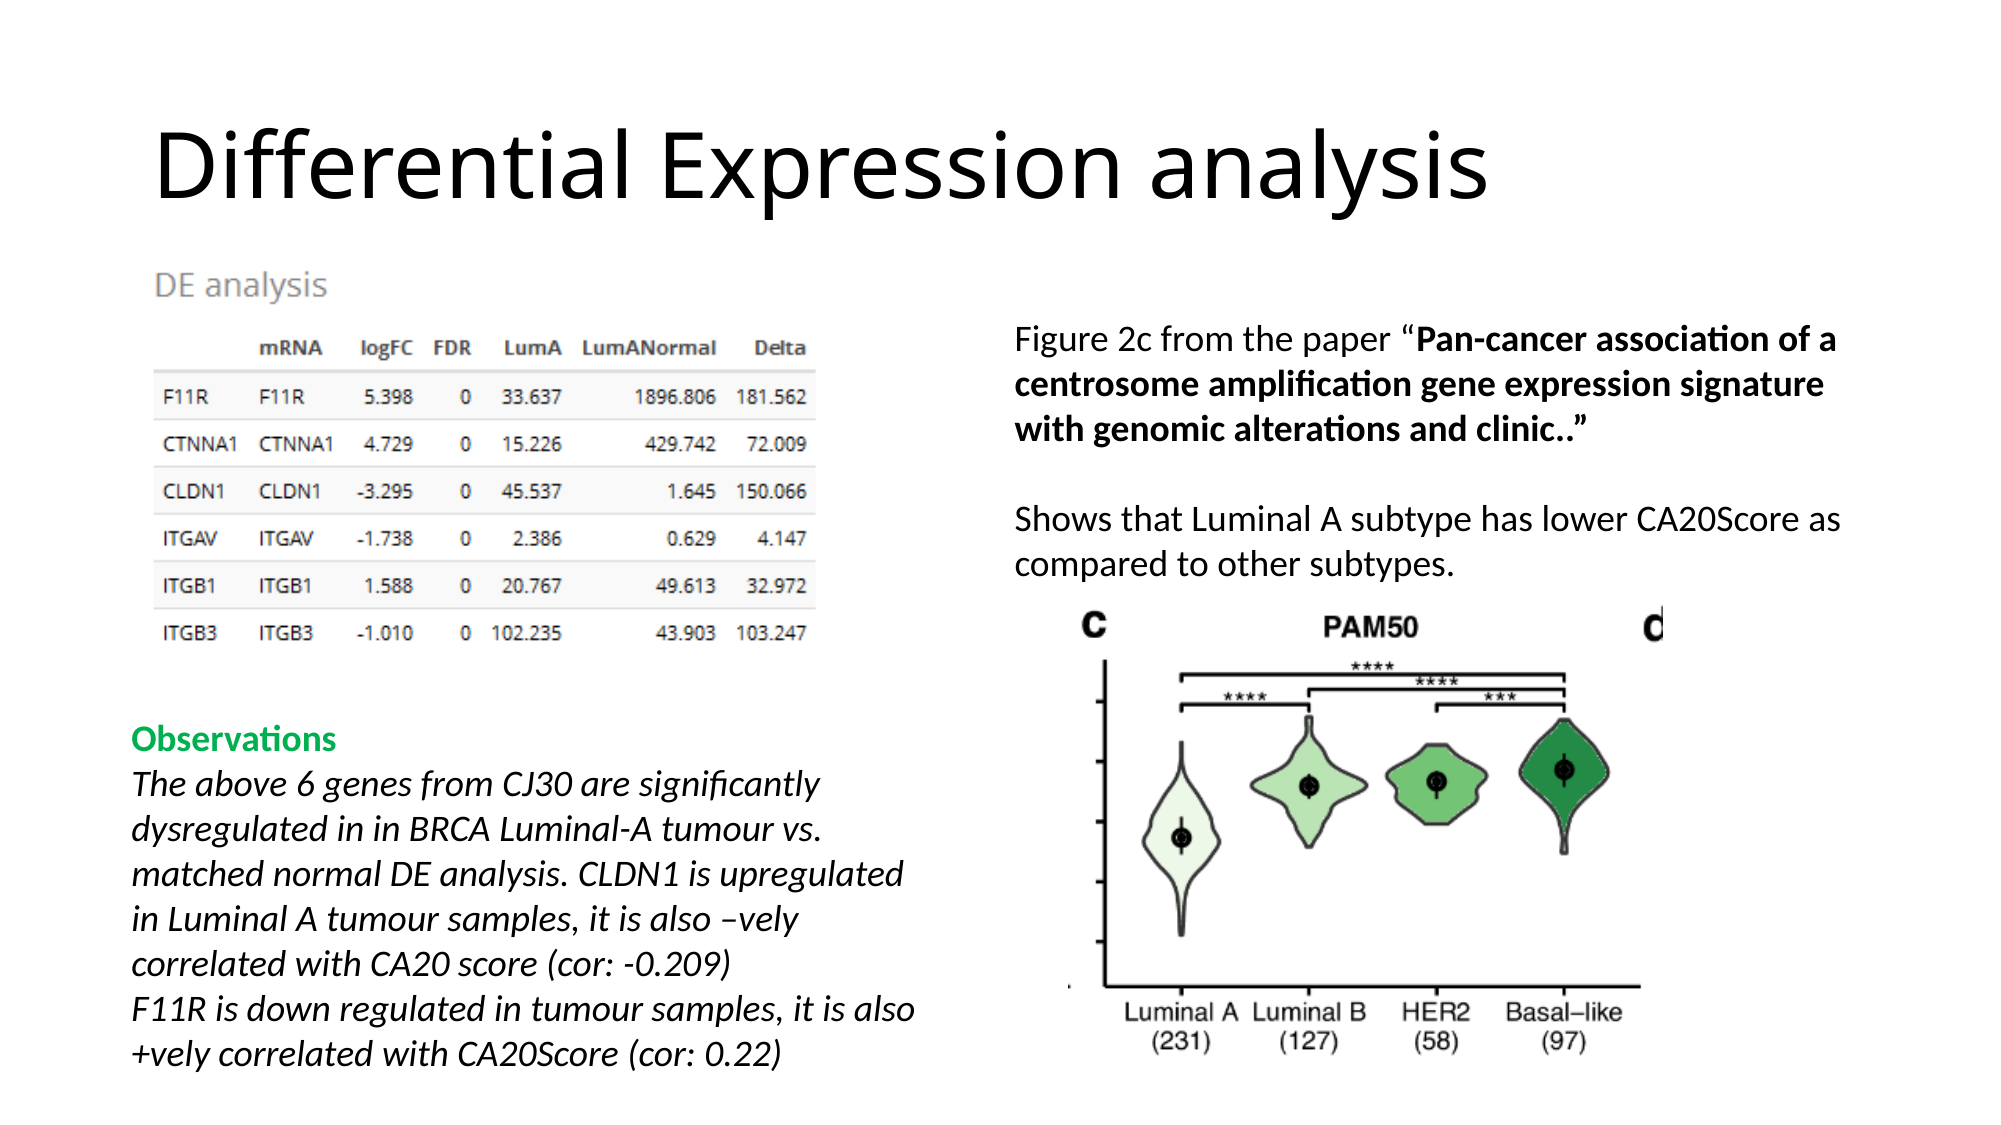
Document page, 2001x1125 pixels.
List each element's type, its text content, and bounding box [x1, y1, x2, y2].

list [116, 248, 885, 686]
title Differential Expression analysis [137, 59, 1863, 278]
text_box Figure 2c from the paper “Pan-cancer association of a centrosome amplification gene expression signature with genomic alterations and clinic..” Shows that Luminal A subtype has lower CA20Score as compared to other subtypes. [999, 306, 1916, 636]
text_box [884, 277, 1844, 1048]
text_box Observations The above 6 genes from CJ30 are significantly dysregulated in in BRCA Luminal-A tumour vs. matched normal DE analysis. CLDN1 is upregulated in Luminal A tumour samples, it is also –vely correlated with CA20 score (cor: -0.209) F11R is down regulated in tumour samples, it is also +vely correlated with CA20Score (cor: 0.22) [116, 706, 931, 1125]
picture [1068, 566, 1663, 1070]
